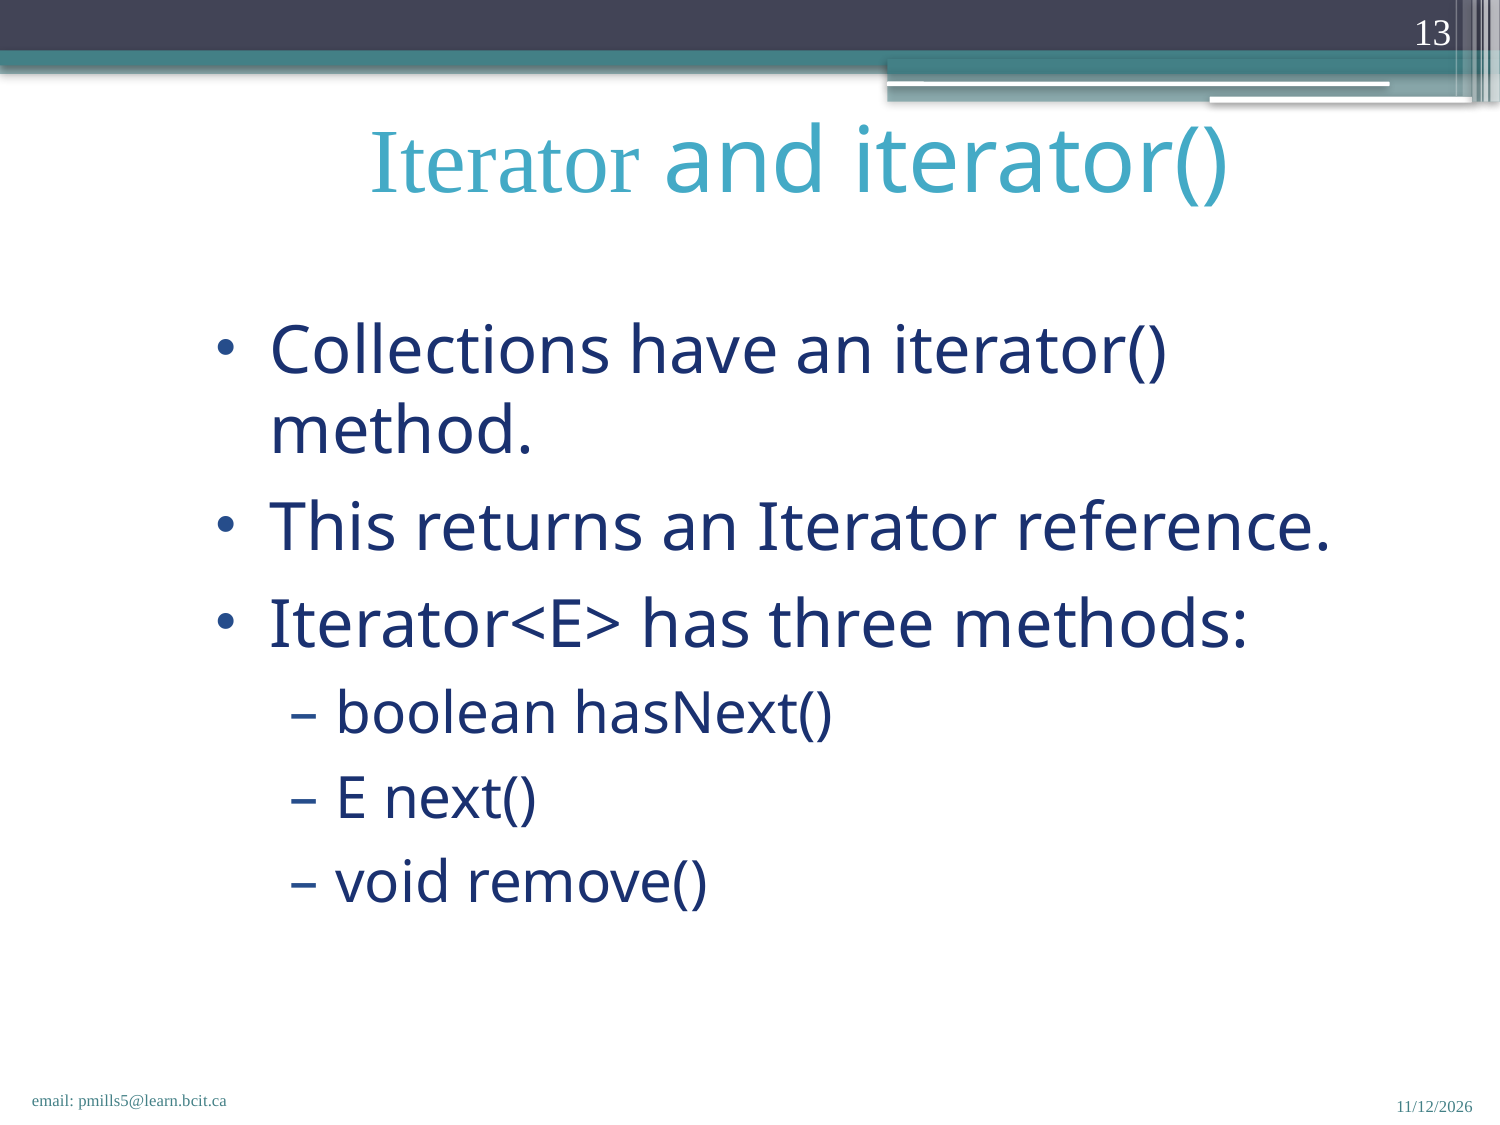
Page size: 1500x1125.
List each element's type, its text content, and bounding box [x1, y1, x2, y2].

footer email: pmills5@learn.bcit.ca [0, 1082, 243, 1125]
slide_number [1381, 1088, 1500, 1125]
slide_number 13 [1341, 0, 1466, 61]
text_box Collections have an iterator() method. This returns an Iterator reference. Iterator<E> has three methods: boolean hasNext() E next() void remove() [200, 299, 1425, 1000]
text_box Iterator and iterator() [162, 62, 1438, 250]
